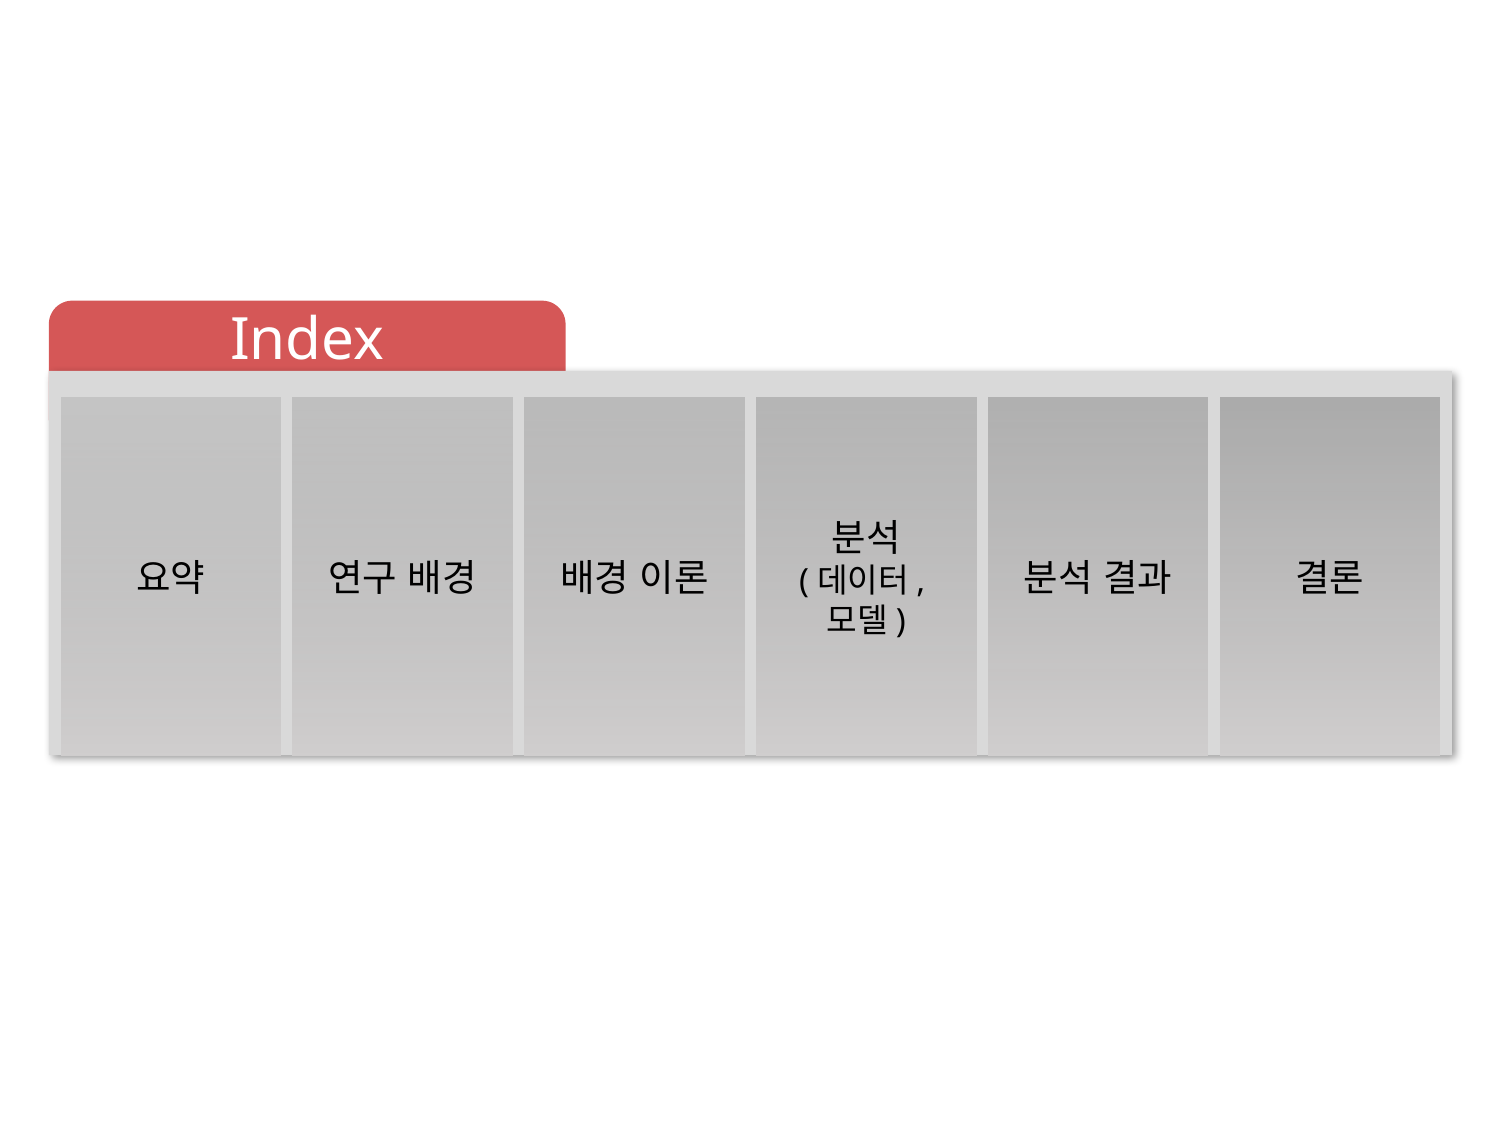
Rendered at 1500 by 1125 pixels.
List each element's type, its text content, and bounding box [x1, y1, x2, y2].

text_box 분석 결과 [987, 396, 1209, 756]
text_box 배경 이론 [524, 396, 745, 756]
text_box 분석 (데이터,모델) [755, 397, 977, 756]
text_box 연구 배경 [292, 396, 513, 756]
text_box [48, 370, 1453, 756]
text_box 결론 [1219, 396, 1441, 756]
text_box 요약 [60, 396, 282, 756]
text_box Index [47, 299, 567, 374]
